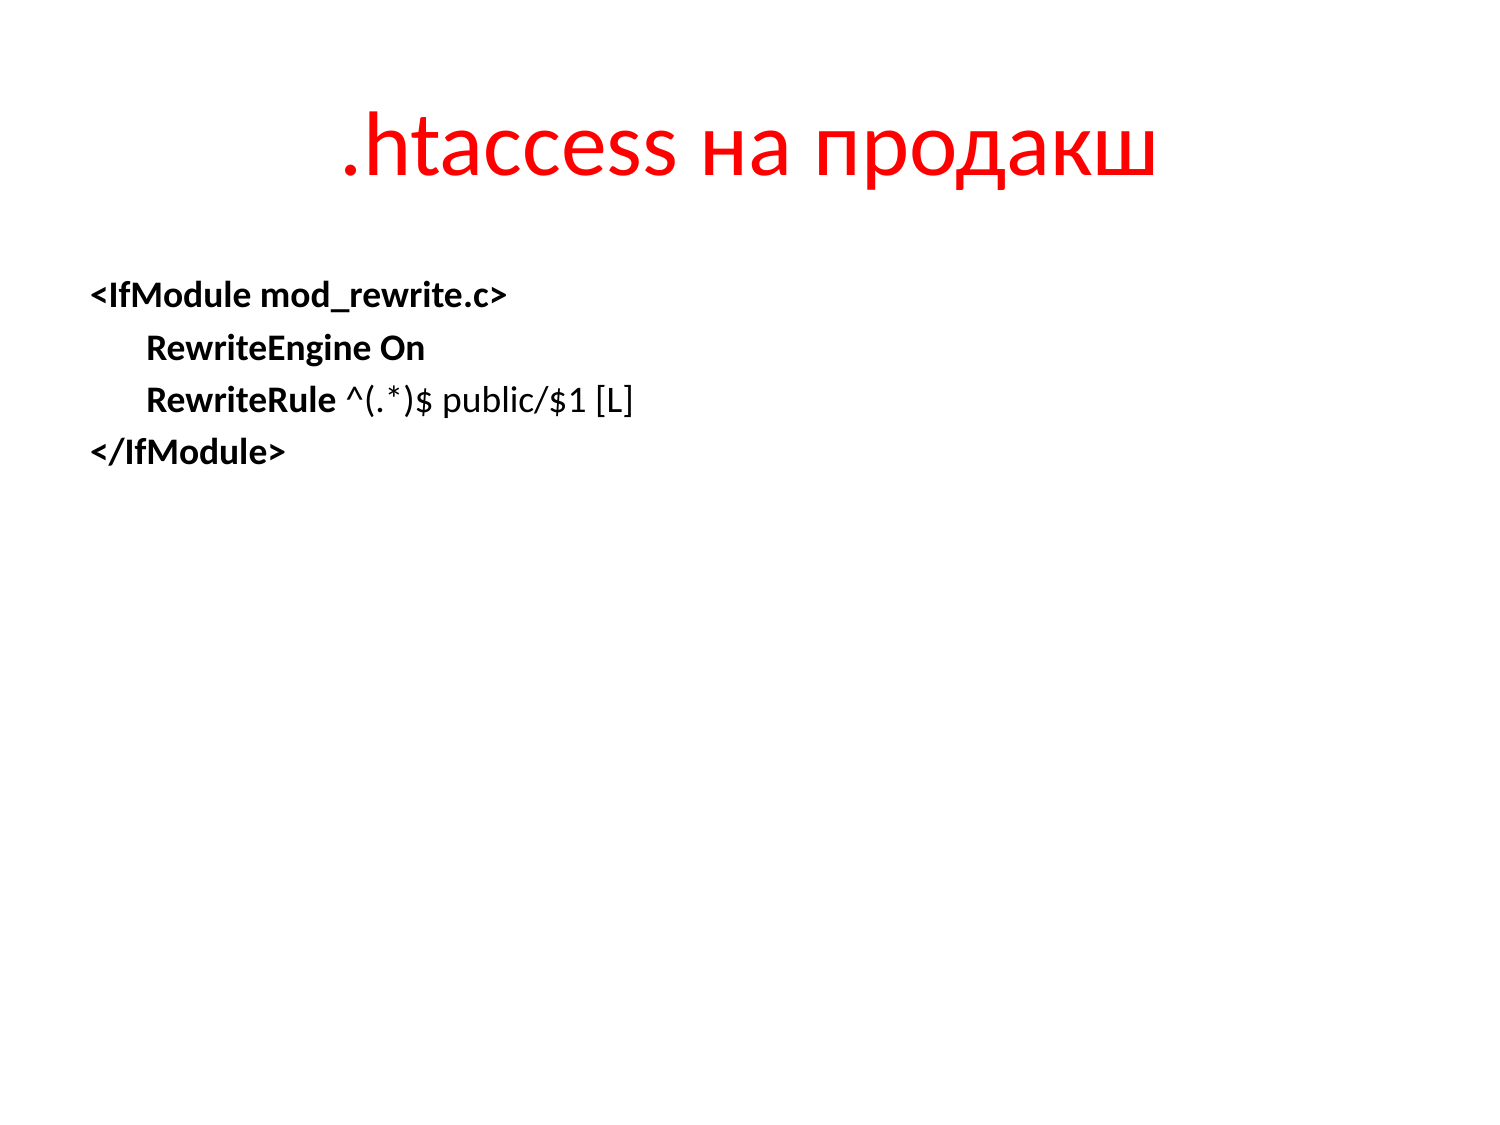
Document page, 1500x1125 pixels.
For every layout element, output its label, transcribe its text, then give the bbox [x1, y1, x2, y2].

title .htaccess на продакш [75, 45, 1425, 233]
list <IfModule mod_rewrite.c> RewriteEngine On RewriteRule ^(.*)$ public/$1 [L] </IfModule> [75, 262, 1425, 1005]
